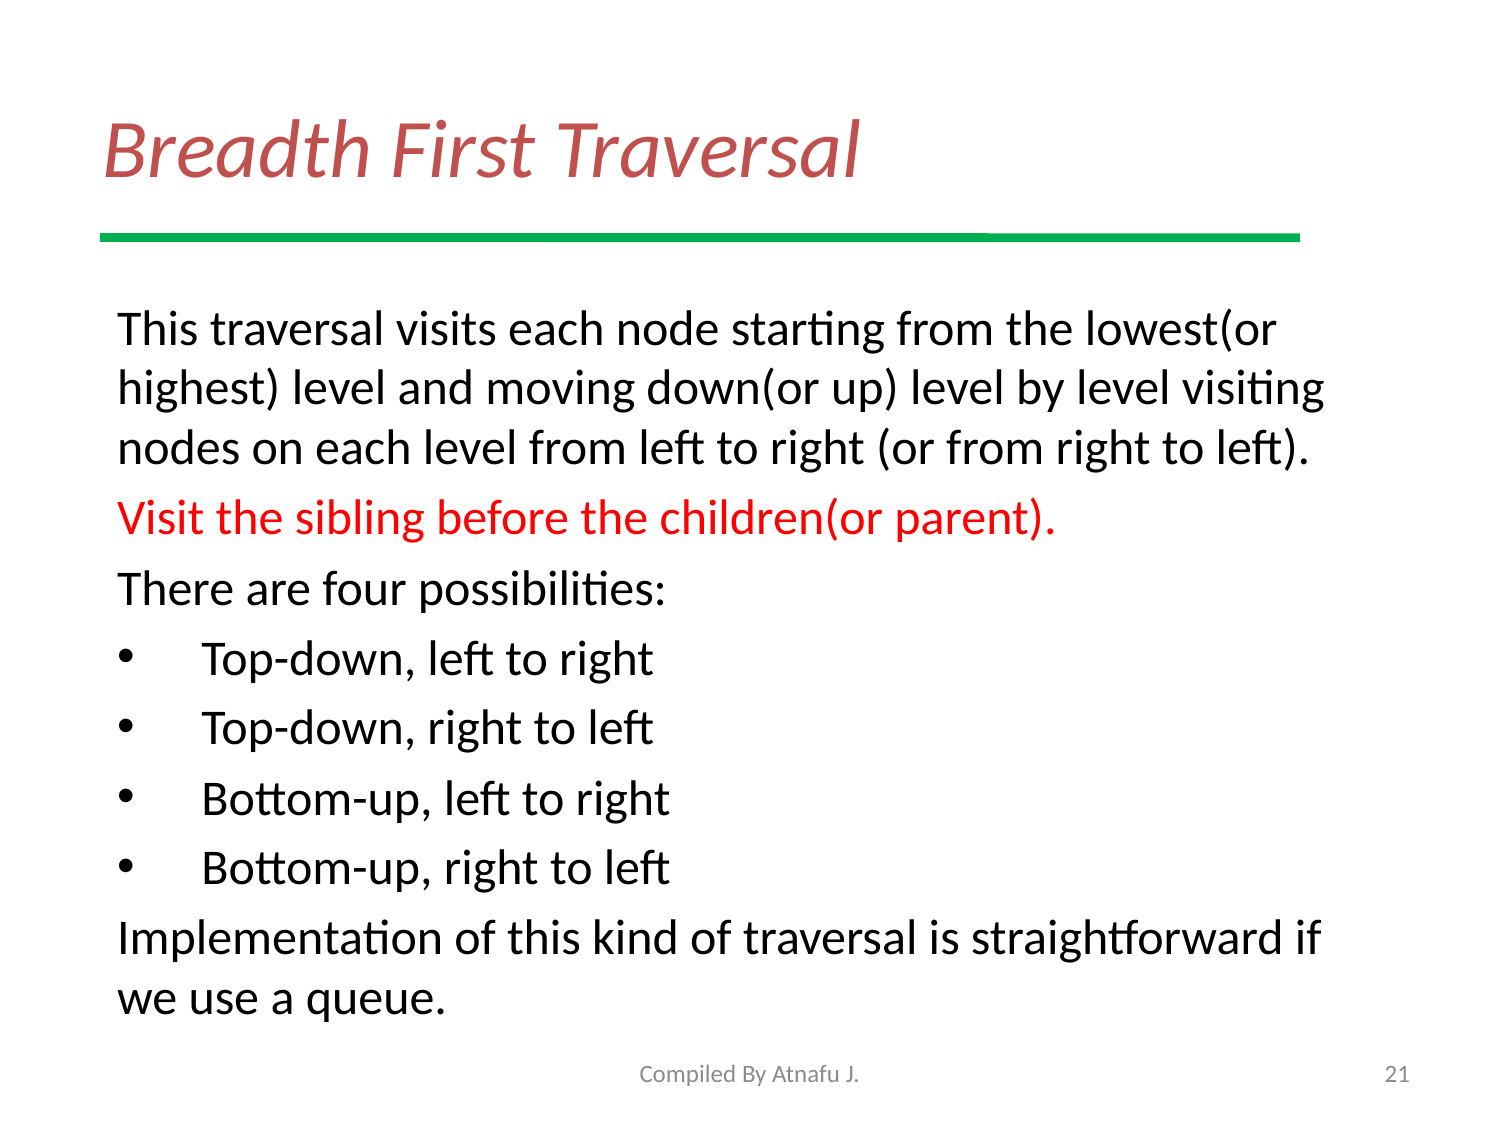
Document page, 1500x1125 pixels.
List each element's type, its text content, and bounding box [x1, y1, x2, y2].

slide_number 21 [1074, 1042, 1425, 1103]
title Breadth First Traversal [87, 50, 1438, 238]
list This traversal visits each node starting from the lowest(or highest) level and moving down(or up) level by level visiting nodes on each level from left to right (or from right to left). Visit the sibling before the children(or parent). There are four possibilities: Top-down, left to right Top-down, right to left Bottom-up, left to right Bottom-up, right to left Implementation of this kind of traversal is straightforward if we use a queue. [101, 287, 1377, 1050]
footer Compiled By Atnafu J. [512, 1042, 988, 1103]
